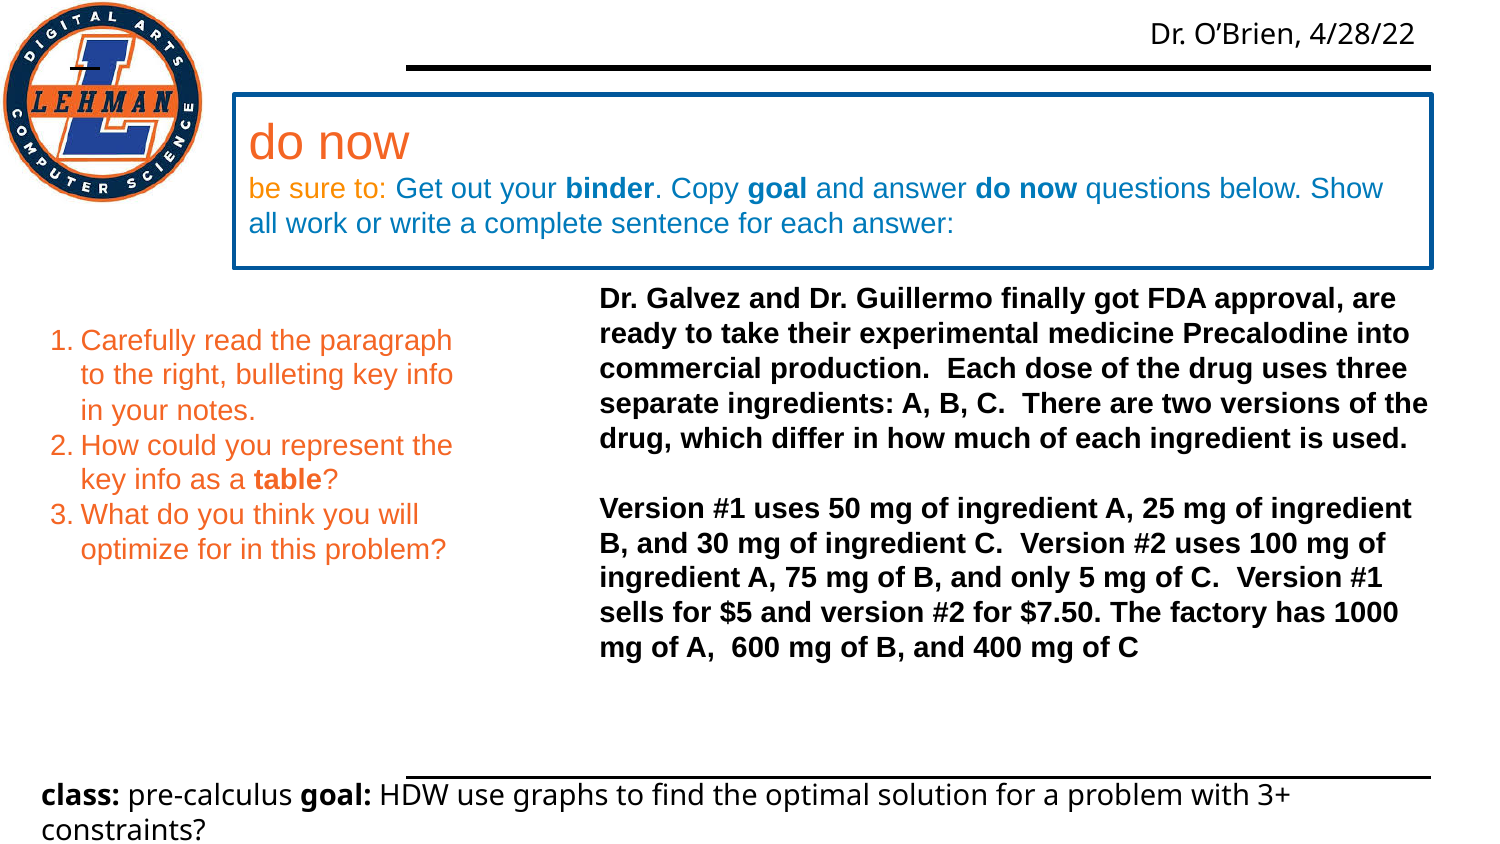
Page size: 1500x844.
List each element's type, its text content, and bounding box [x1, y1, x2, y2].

text_box Carefully read the paragraph to the right, bulleting key info in your notes. How could you represent the key info as a table? What do you think you will optimize for in this problem? [50, 320, 486, 566]
text_box Dr. Galvez and Dr. Guillermo finally got FDA approval, are ready to take their experimental medicine Precalodine into commercial production. Each dose of the drug uses three separate ingredients: A, B, C. There are two versions of the drug, which differ in how much of each ingredient is used. Version #1 uses 50 mg of ingredient A, 25 mg of ingredient B, and 30 mg of ingredient C. Version #2 uses 100 mg of ingredient A, 75 mg of B, and only 5 mg of C. Version #1 sells for $5 and version #2 for $7.50. The factory has 1000 mg of A, 600 mg of B, and 400 mg of C [599, 279, 1434, 699]
picture [0, 0, 204, 204]
title do now be sure to: Get out your binder. Copy goal and answer do now questions below. Show all work or write a complete sentence for each answer: [233, 93, 1433, 269]
